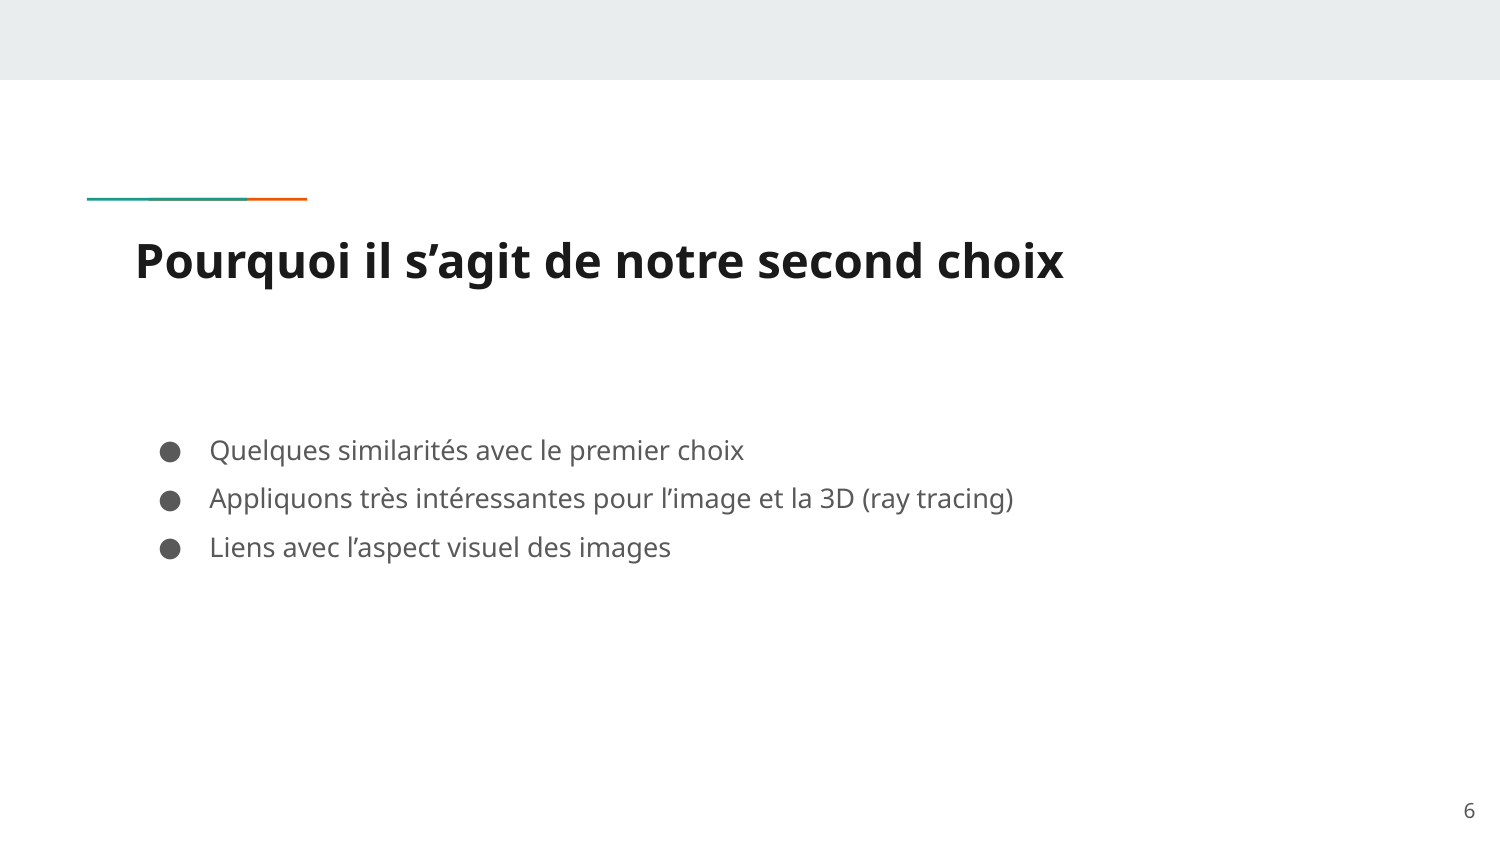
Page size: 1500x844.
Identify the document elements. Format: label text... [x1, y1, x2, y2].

slide_number ‹#› [1400, 779, 1491, 844]
list Quelques similarités avec le premier choix Appliquons très intéressantes pour l’image et la 3D (ray tracing) Liens avec l’aspect visuel des images [119, 401, 1381, 702]
title Pourquoi il s’agit de notre second choix [119, 216, 1381, 305]
